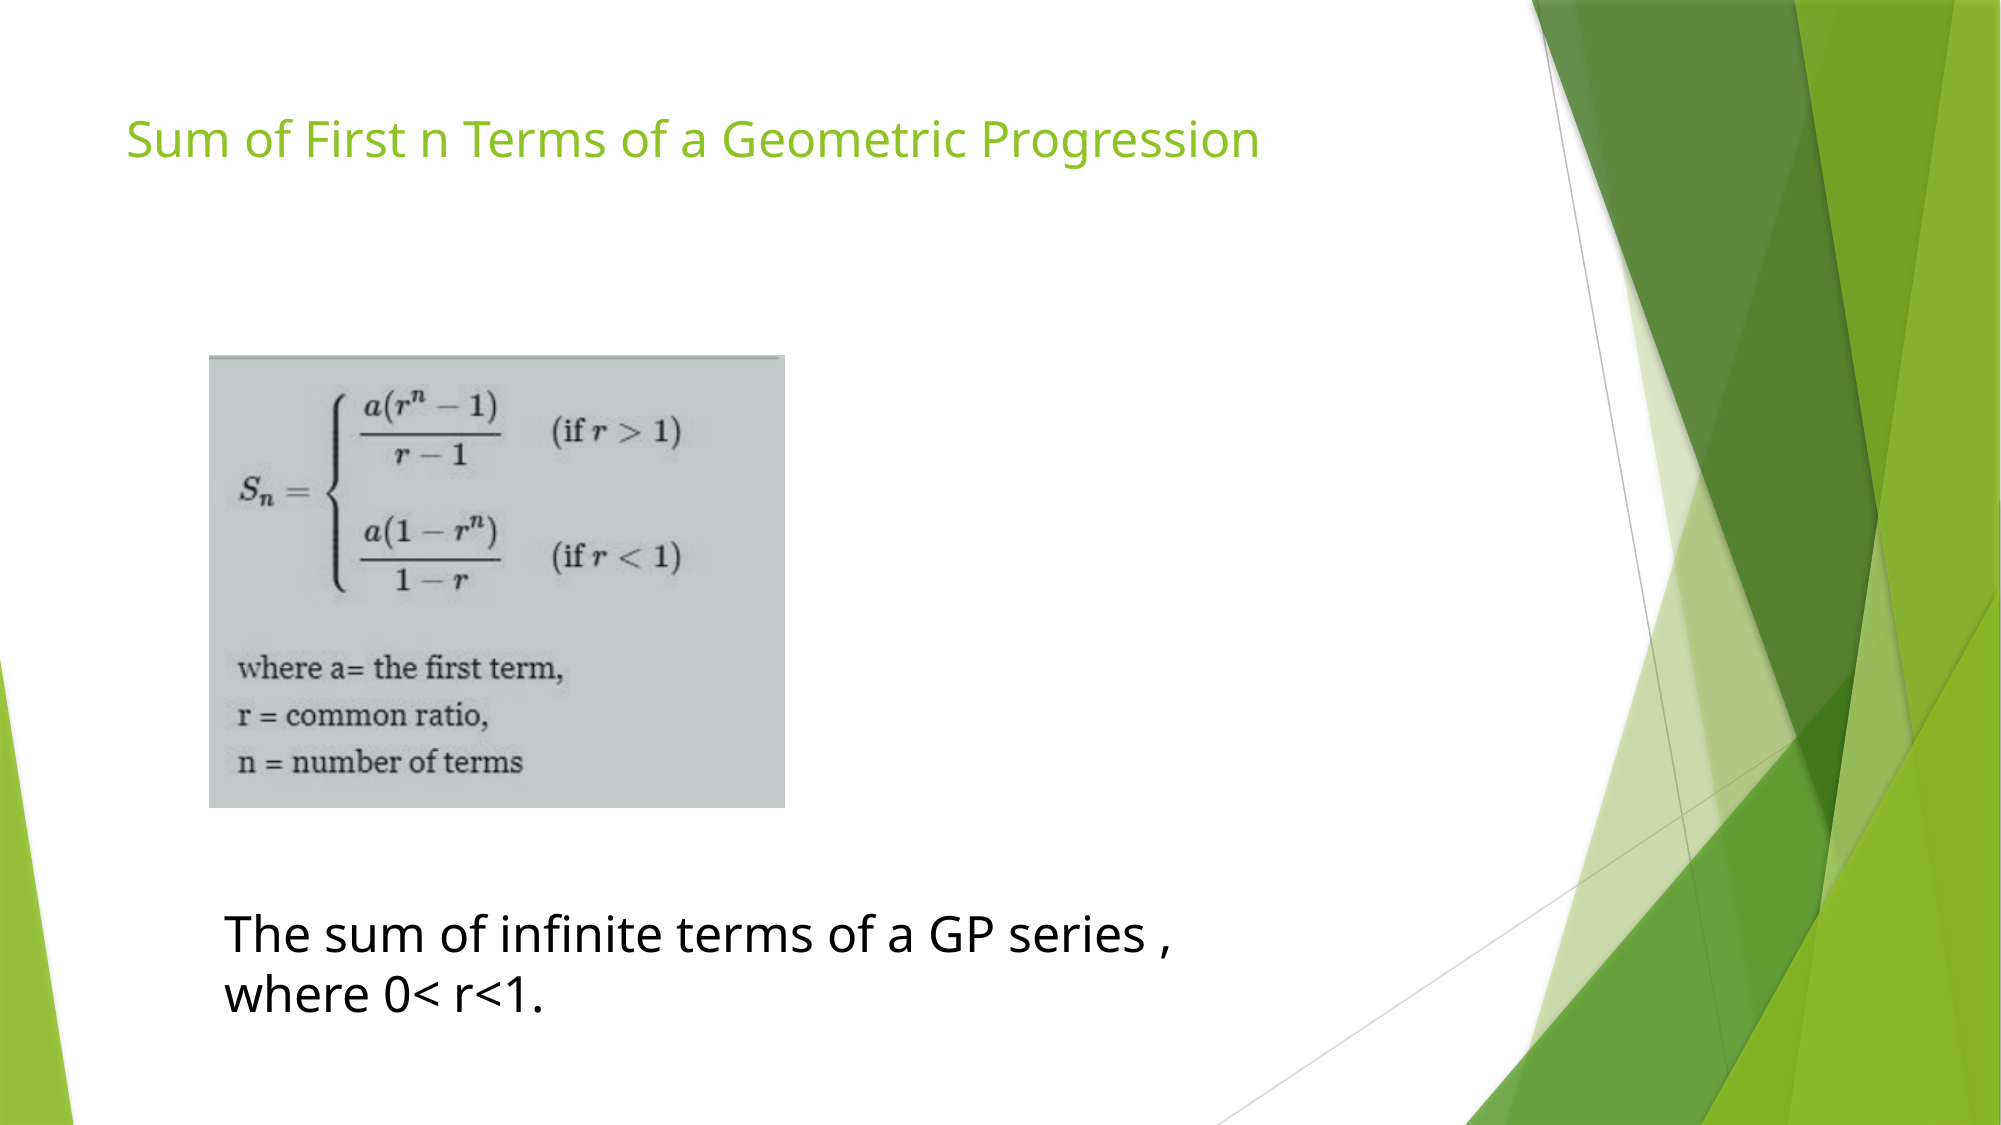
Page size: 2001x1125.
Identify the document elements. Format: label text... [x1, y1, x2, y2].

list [209, 355, 786, 808]
title Sum of First n Terms of a Geometric Progression [111, 99, 1522, 317]
